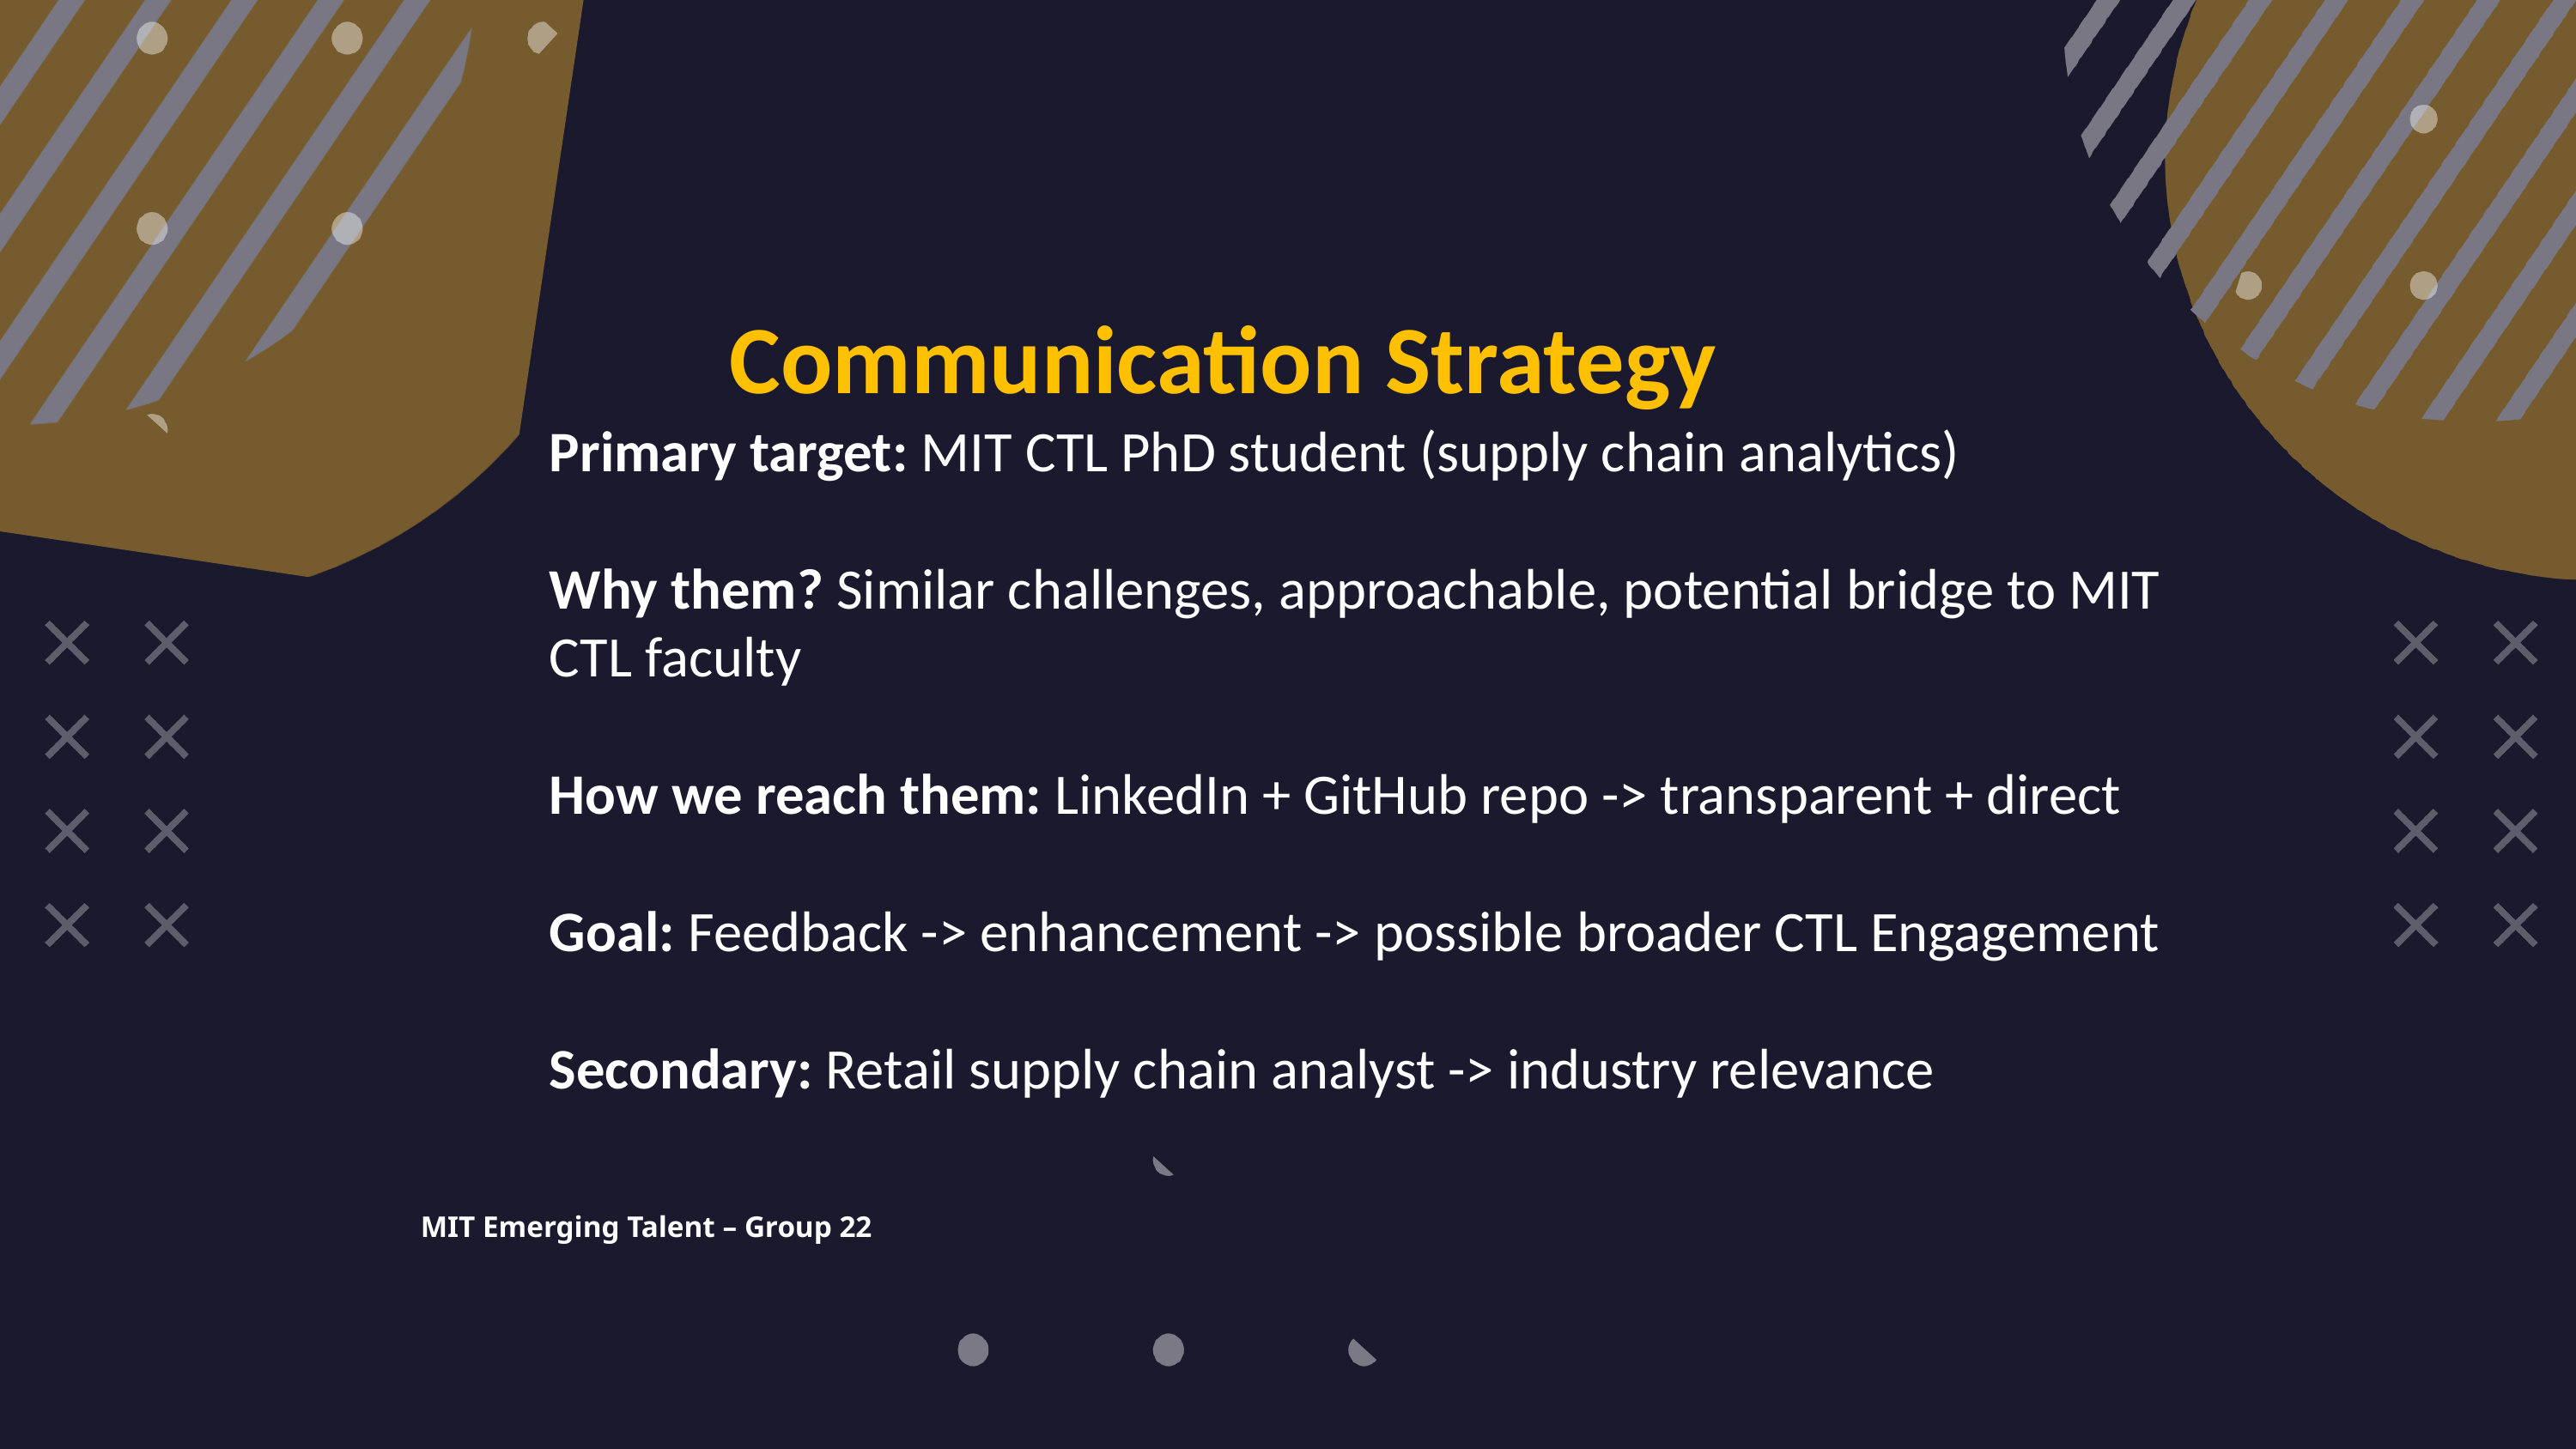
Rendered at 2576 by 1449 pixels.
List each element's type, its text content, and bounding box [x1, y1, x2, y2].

text_box [0, 620, 189, 948]
text_box [2064, 0, 2576, 580]
text_box Communication Strategy [729, 124, 1825, 407]
text_box [2233, 0, 2576, 407]
text_box [859, 1143, 1475, 1449]
text_box MIT Emerging Talent – Group 22 [407, 1202, 1084, 1250]
text_box Primary target: MIT CTL PhD student (supply chain analytics) Why them? Similar challenges, approachable, potential bridge to MIT CTL faculty How we reach them: LinkedIn + GitHub repo -> transparent + direct Goal: Feedback -> enhancement -> possible broader CTL Engagement Secondary: Retail supply chain analyst -> industry relevance [536, 407, 2222, 1107]
text_box [2393, 620, 2576, 948]
text_box [0, 0, 558, 446]
text_box [0, 0, 584, 605]
